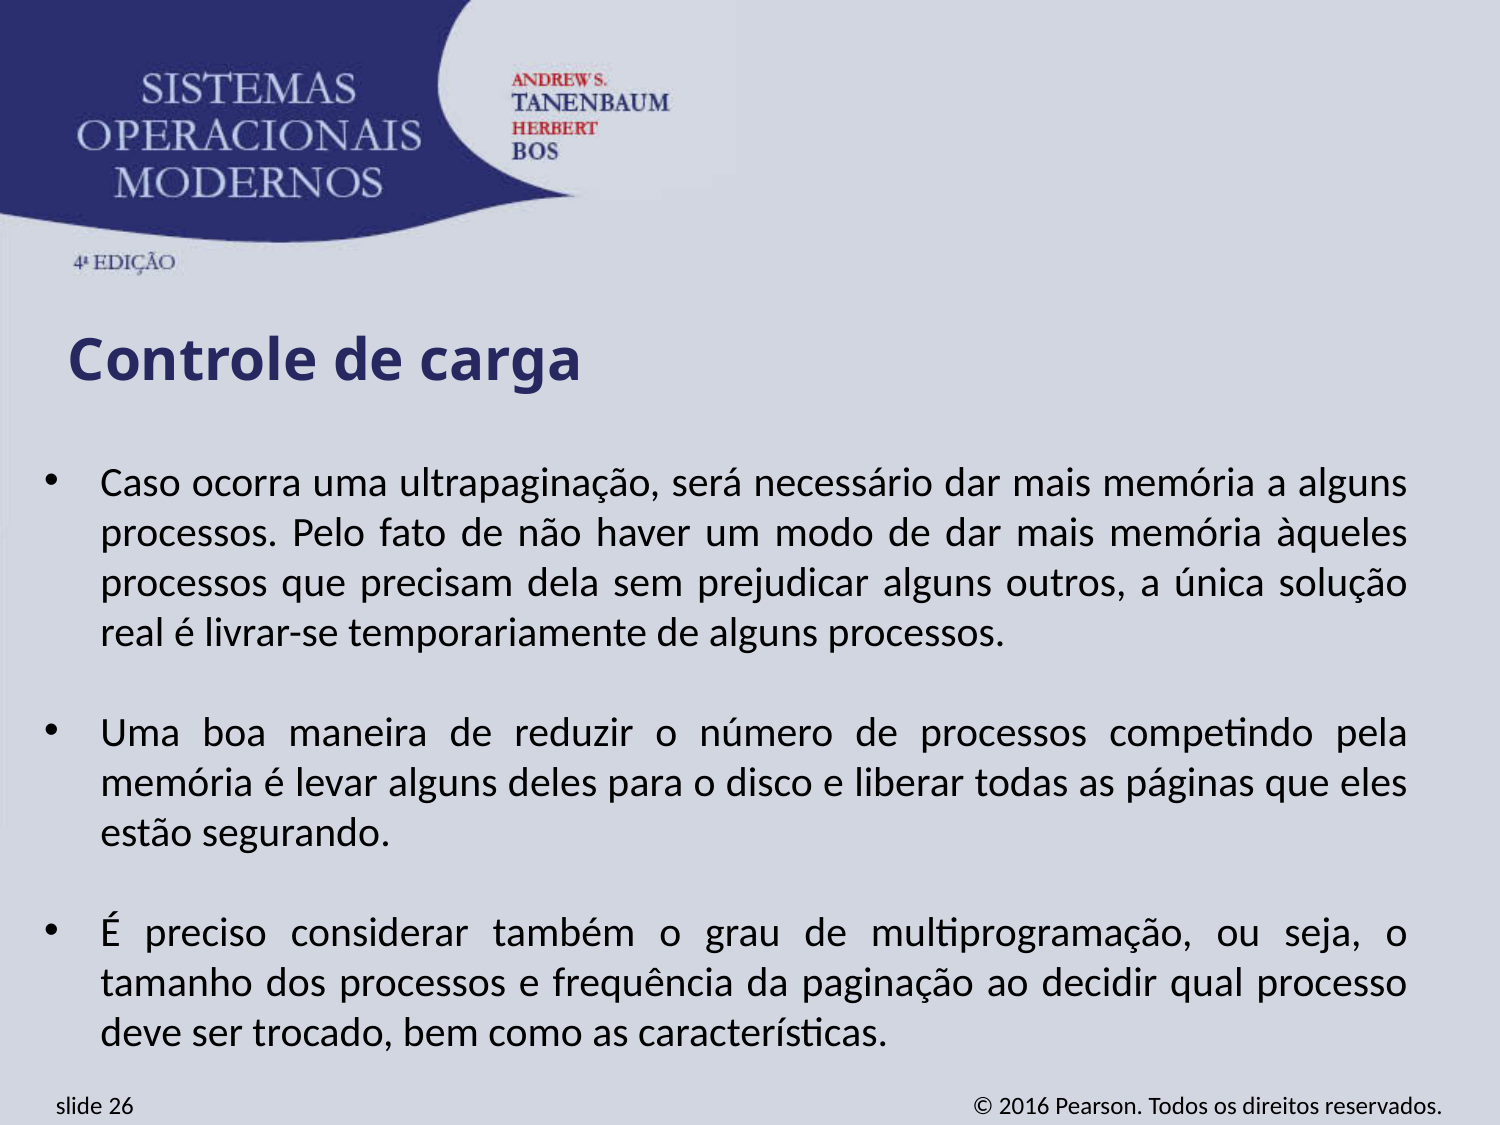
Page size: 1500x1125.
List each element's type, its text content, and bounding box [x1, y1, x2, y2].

text_box Controle de carga [53, 314, 1424, 397]
text_box Caso ocorra uma ultrapaginação, será necessário dar mais memória a alguns processos. Pelo fato de não haver um modo de dar mais memória àqueles processos que precisam dela sem prejudicar alguns outros, a única solução real é livrar-se temporariamente de alguns processos. Uma boa maneira de reduzir o número de processos competindo pela memória é levar alguns deles para o disco e liberar todas as páginas que eles estão segurando. É preciso considerar também o grau de multiprogramação, ou seja, o tamanho dos processos e frequência da paginação ao decidir qual processo deve ser trocado, bem como as características. [29, 397, 1424, 1063]
picture [0, 0, 1500, 1125]
